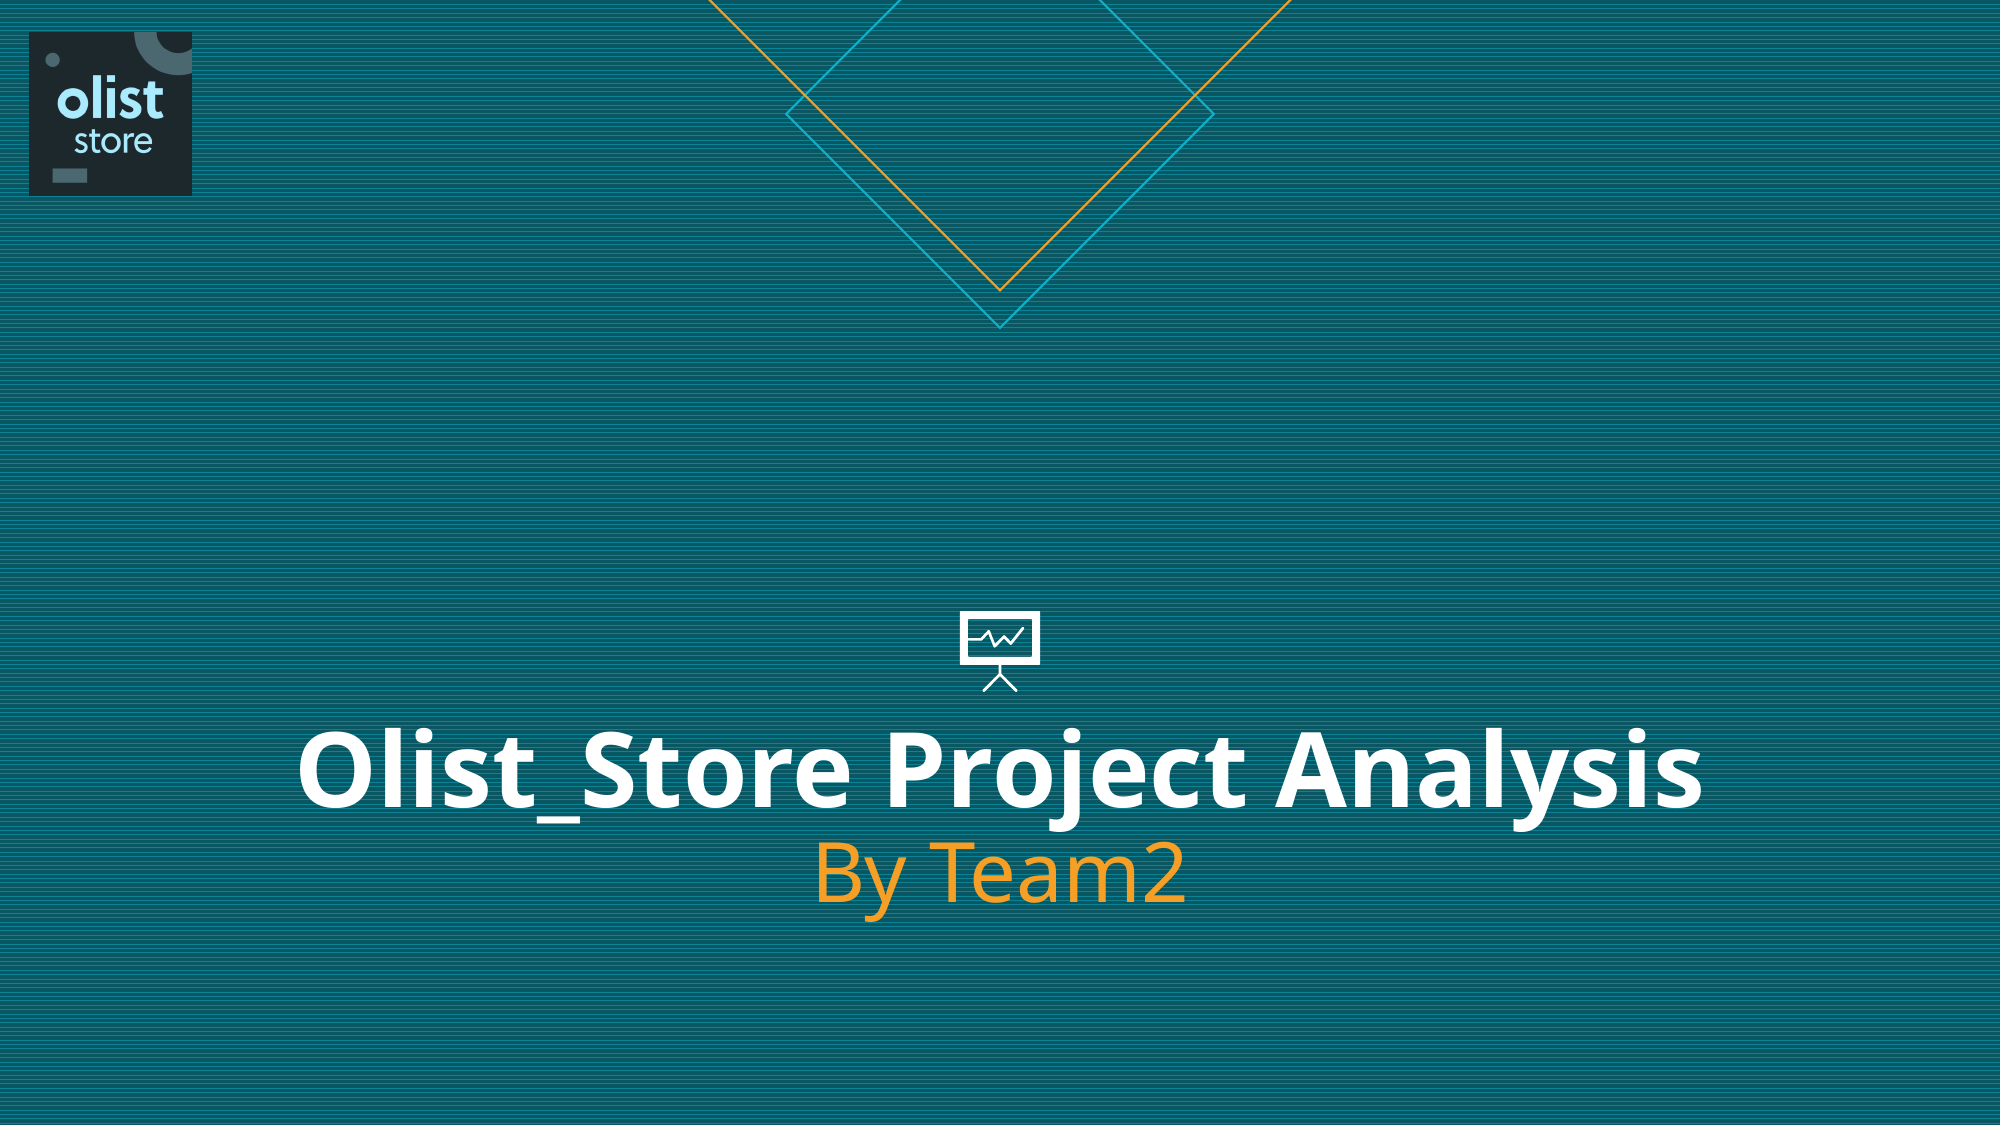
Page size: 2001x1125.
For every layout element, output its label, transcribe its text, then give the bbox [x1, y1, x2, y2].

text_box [959, 611, 1041, 692]
text_box [784, 95, 1216, 330]
picture [29, 32, 192, 196]
title Olist_Store Project Analysis By Team2 [249, 717, 1750, 921]
text_box [708, 0, 1292, 292]
